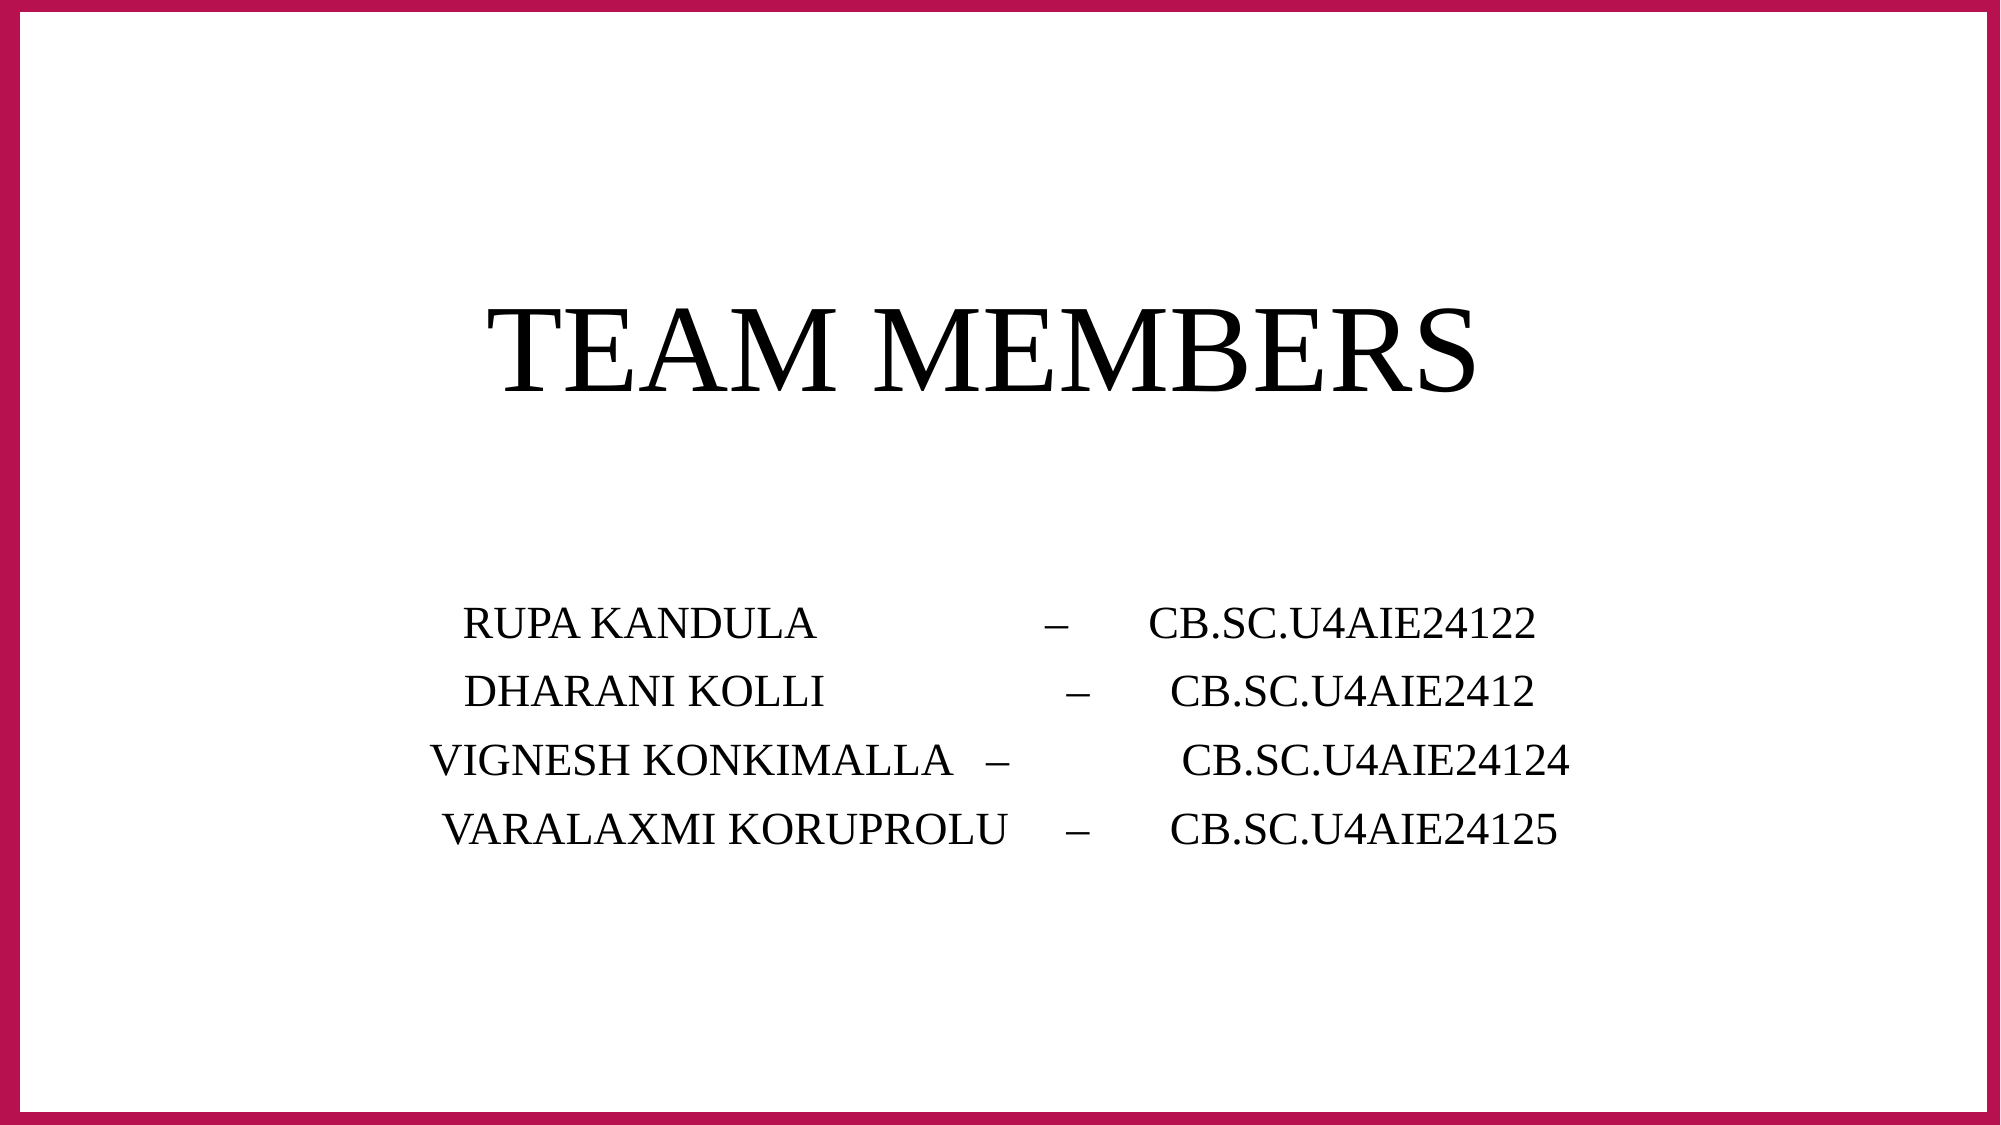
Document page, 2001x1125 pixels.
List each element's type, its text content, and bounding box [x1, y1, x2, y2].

subtitle RUPA KANDULA – CB.SC.U4AIE24122 DHARANI KOLLI – CB.SC.U4AIE2412 VIGNESH KONKIMALLA – CB.SC.U4AIE24124 VARALAXMI KORUPROLU – CB.SC.U4AIE24125 [249, 590, 1750, 863]
title TEAM MEMBERS [249, 184, 1750, 576]
